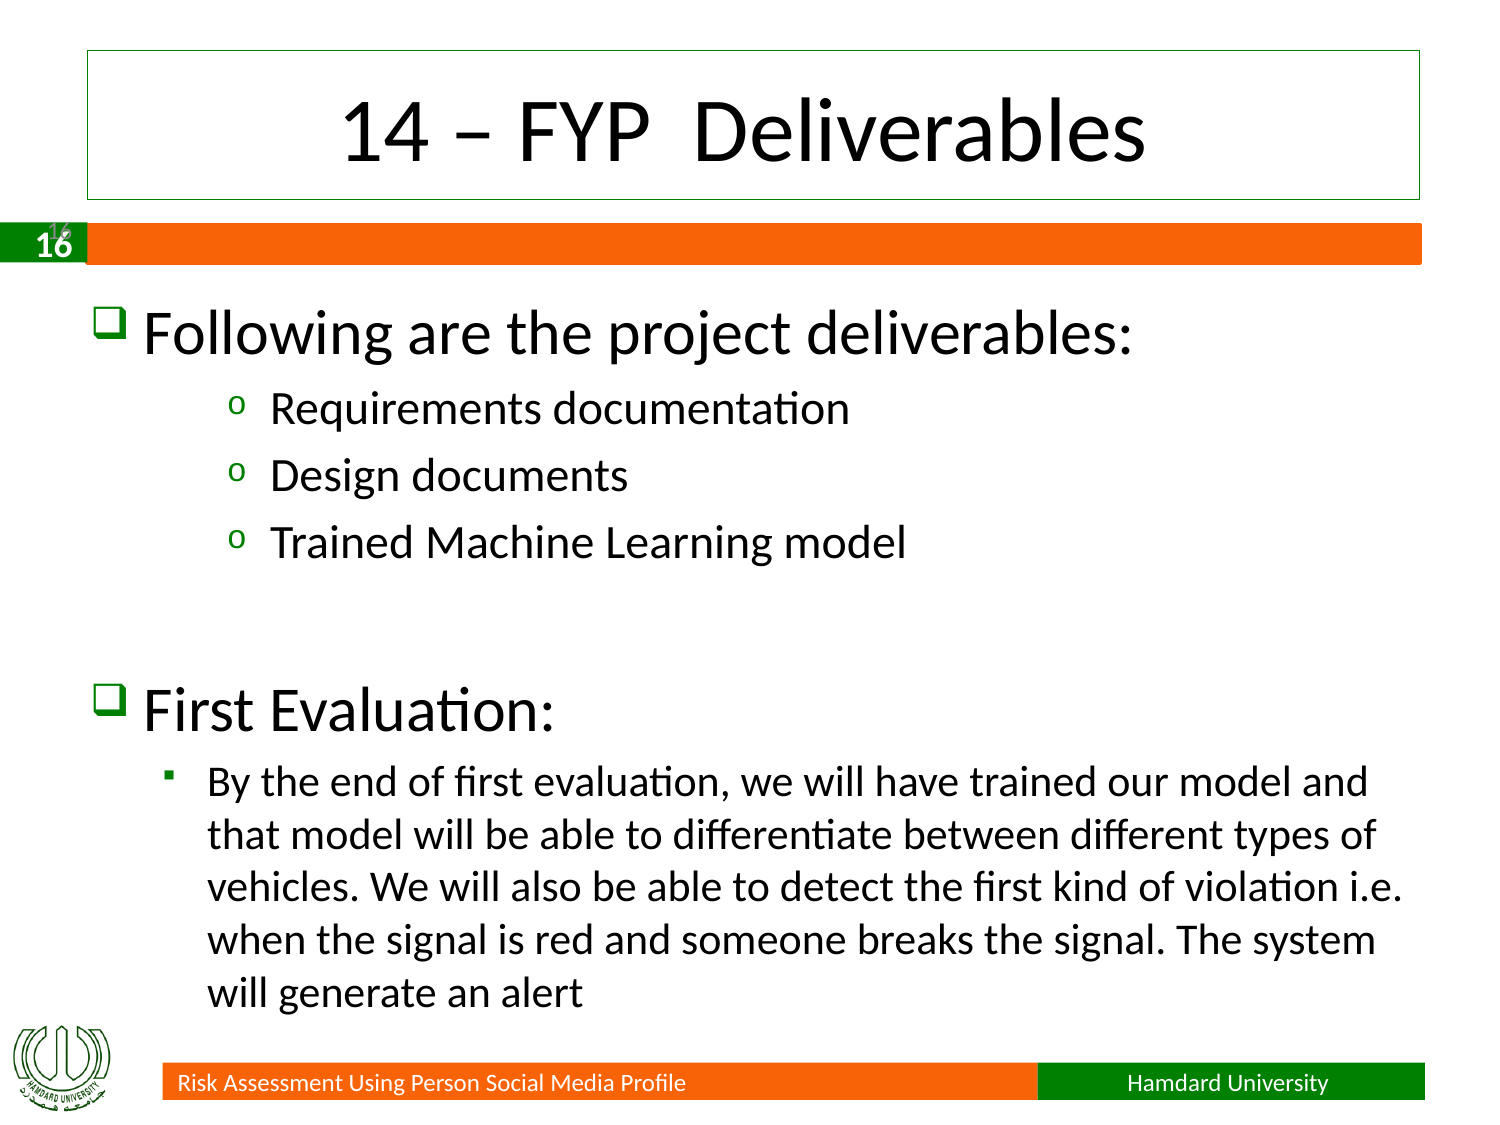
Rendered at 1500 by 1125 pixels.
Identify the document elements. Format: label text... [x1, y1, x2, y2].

list Following are the project deliverables: Requirements documentation Design documents Trained Machine Learning model First Evaluation: By the end of first evaluation, we will have trained our model and that model will be able to differentiate between different types of vehicles. We will also be able to detect the first kind of violation i.e. when the signal is red and someone breaks the signal. The system will generate an alert [75, 282, 1425, 1025]
footer Risk Assessment Using Person Social Media Profile [162, 1062, 1038, 1100]
slide_number Hamdard University [1038, 1062, 1425, 1100]
title 14 – FYP Deliverables [87, 50, 1420, 200]
slide_number 16 [0, 209, 88, 250]
picture [12, 1024, 113, 1113]
